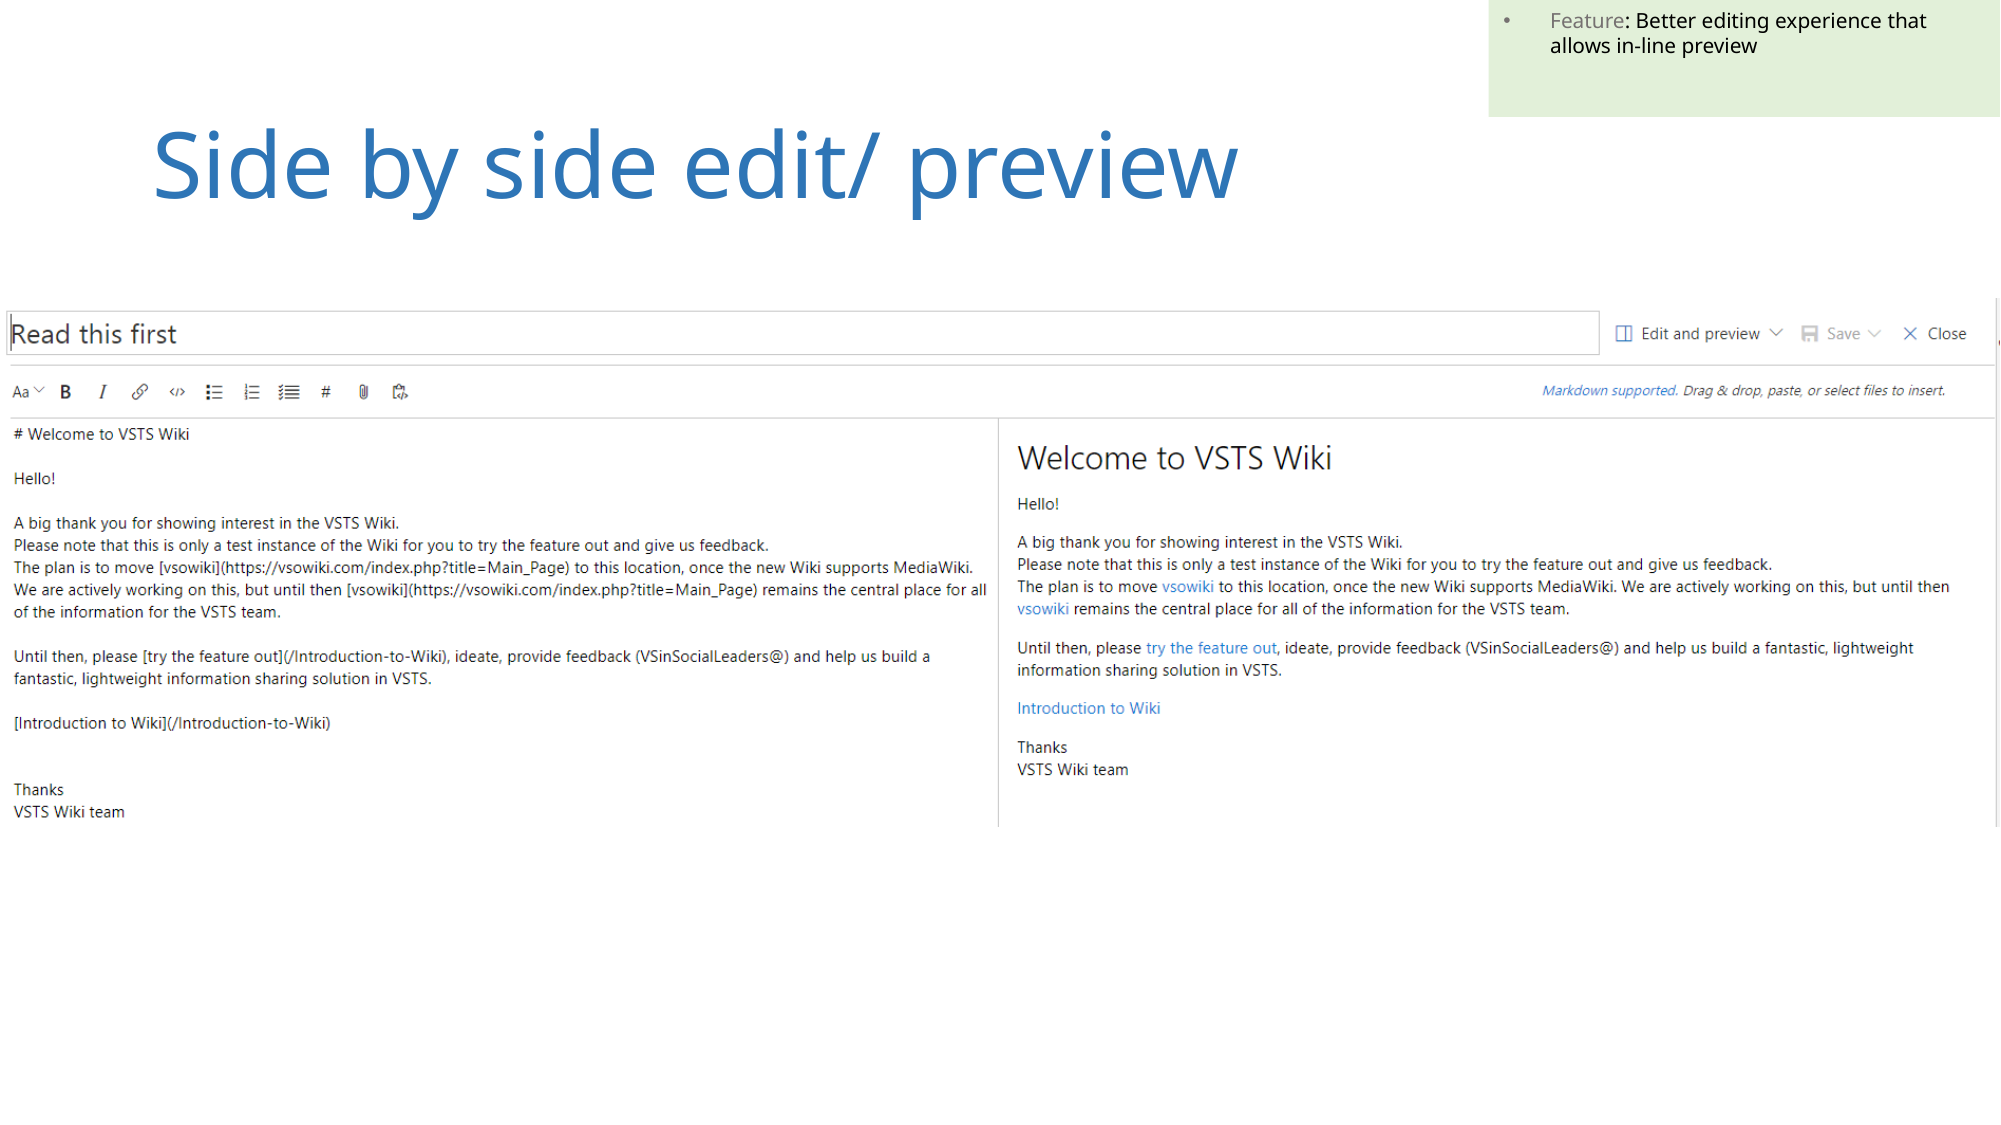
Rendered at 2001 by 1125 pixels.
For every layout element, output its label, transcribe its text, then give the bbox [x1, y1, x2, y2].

picture [0, 298, 2000, 827]
title Side by side edit/ preview [137, 59, 1863, 278]
text_box Feature: Better editing experience that allows in-line preview [1488, 0, 2000, 117]
